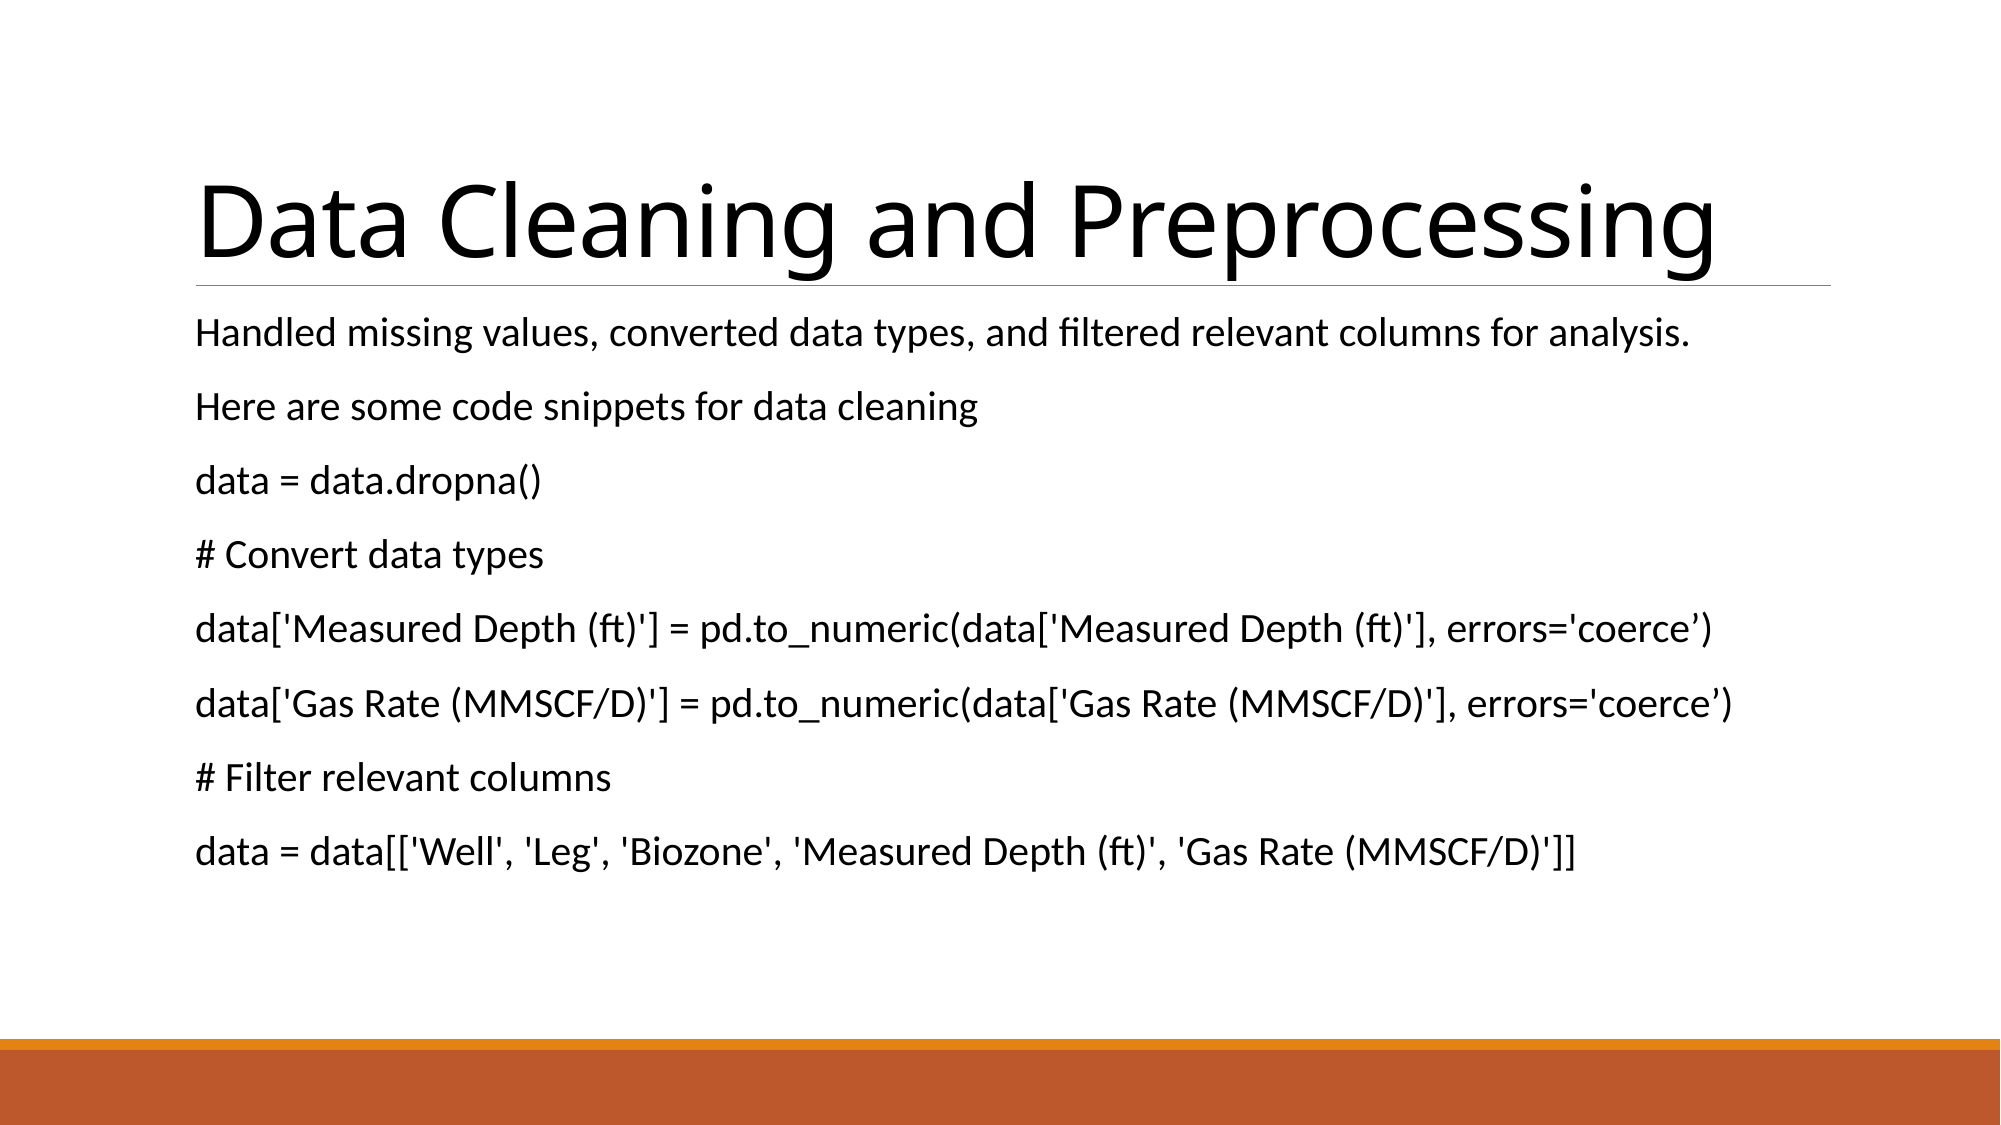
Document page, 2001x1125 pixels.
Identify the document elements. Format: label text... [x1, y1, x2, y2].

title Data Cleaning and Preprocessing [180, 47, 1830, 285]
list Handled missing values, converted data types, and filtered relevant columns for analysis. Here are some code snippets for data cleaning data = data.dropna() # Convert data types data['Measured Depth (ft)'] = pd.to_numeric(data['Measured Depth (ft)'], errors='coerce’) data['Gas Rate (MMSCF/D)'] = pd.to_numeric(data['Gas Rate (MMSCF/D)'], errors='coerce’) # Filter relevant columns data = data[['Well', 'Leg', 'Biozone', 'Measured Depth (ft)', 'Gas Rate (MMSCF/D)']] [180, 302, 1830, 963]
